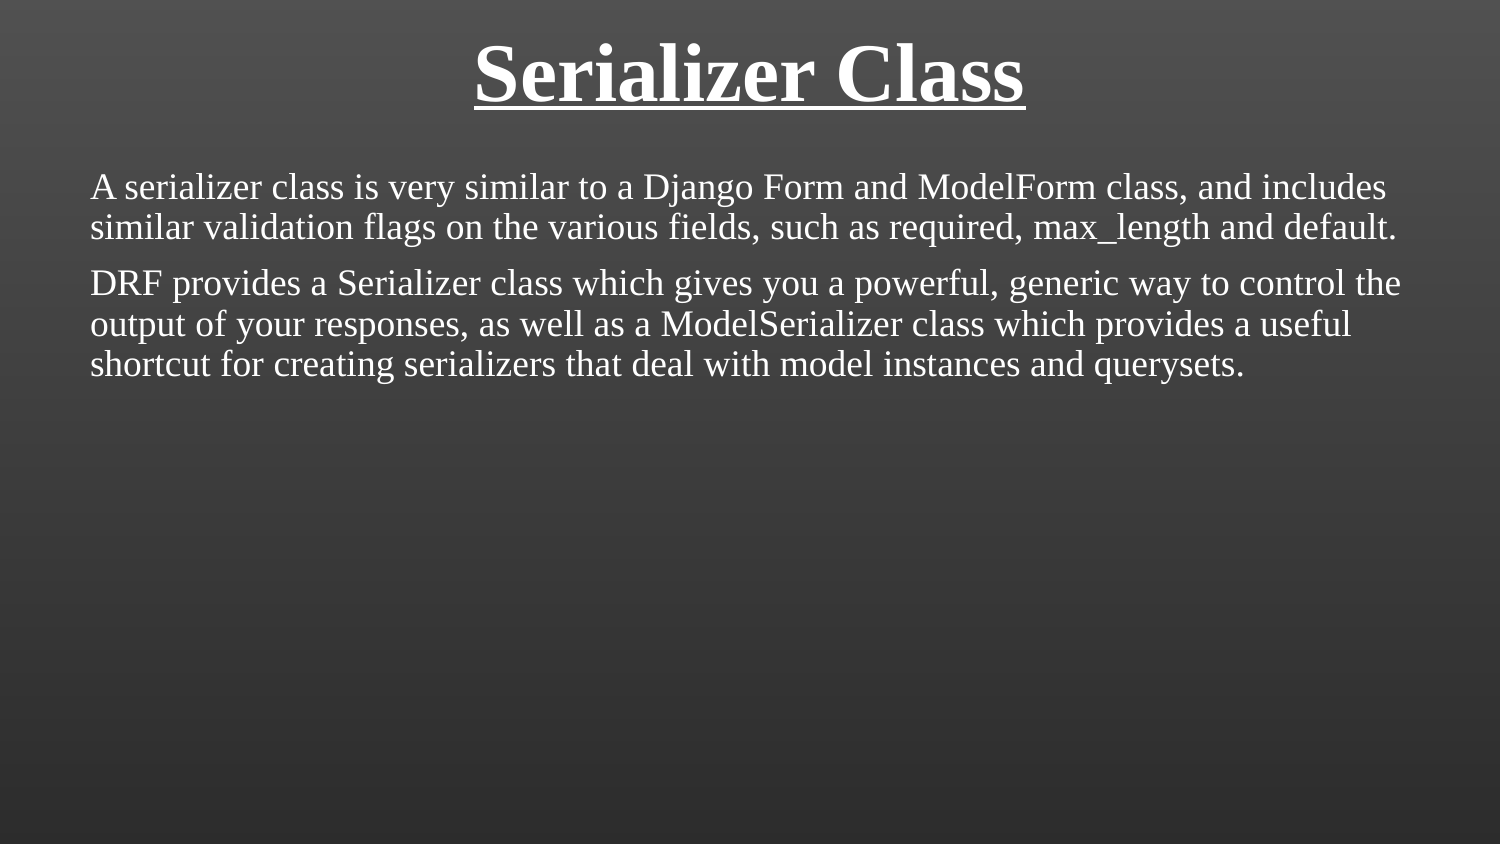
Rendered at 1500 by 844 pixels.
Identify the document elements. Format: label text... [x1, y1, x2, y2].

list A serializer class is very similar to a Django Form and ModelForm class, and includes similar validation flags on the various fields, such as required, max_length and default. DRF provides a Serializer class which gives you a powerful, generic way to control the output of your responses, as well as a ModelSerializer class which provides a useful shortcut for creating serializers that deal with model instances and querysets. [75, 159, 1425, 772]
title Serializer Class [75, 4, 1425, 145]
